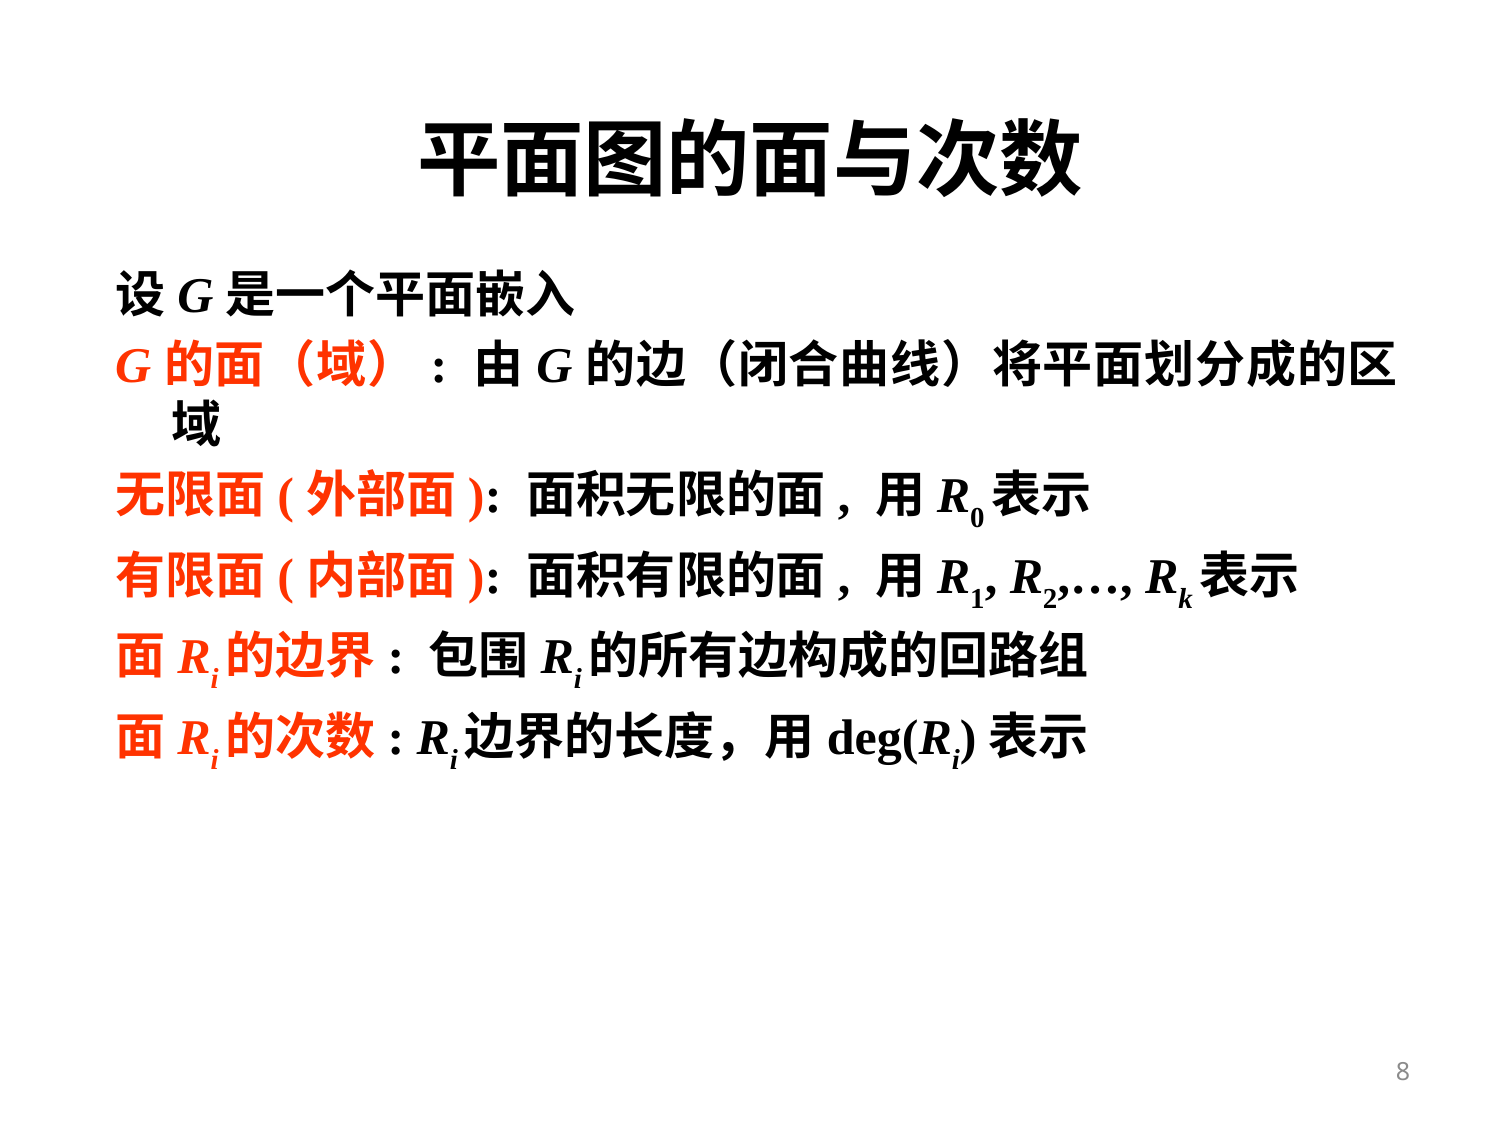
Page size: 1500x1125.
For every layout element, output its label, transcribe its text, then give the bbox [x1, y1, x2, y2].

title 平面图的面与次数 [75, 75, 1425, 238]
list 设G是一个平面嵌入 G的面（域）: 由G的边（闭合曲线）将平面划分成的区域 无限面(外部面): 面积无限的面, 用R0表示 有限面(内部面): 面积有限的面, 用R1, R2,…, Rk表示 面Ri的边界: 包围Ri的所有边构成的回路组 面Ri的次数: Ri边界的长度，用deg(Ri)表示 [100, 255, 1413, 1056]
slide_number 8 [1074, 1042, 1425, 1103]
